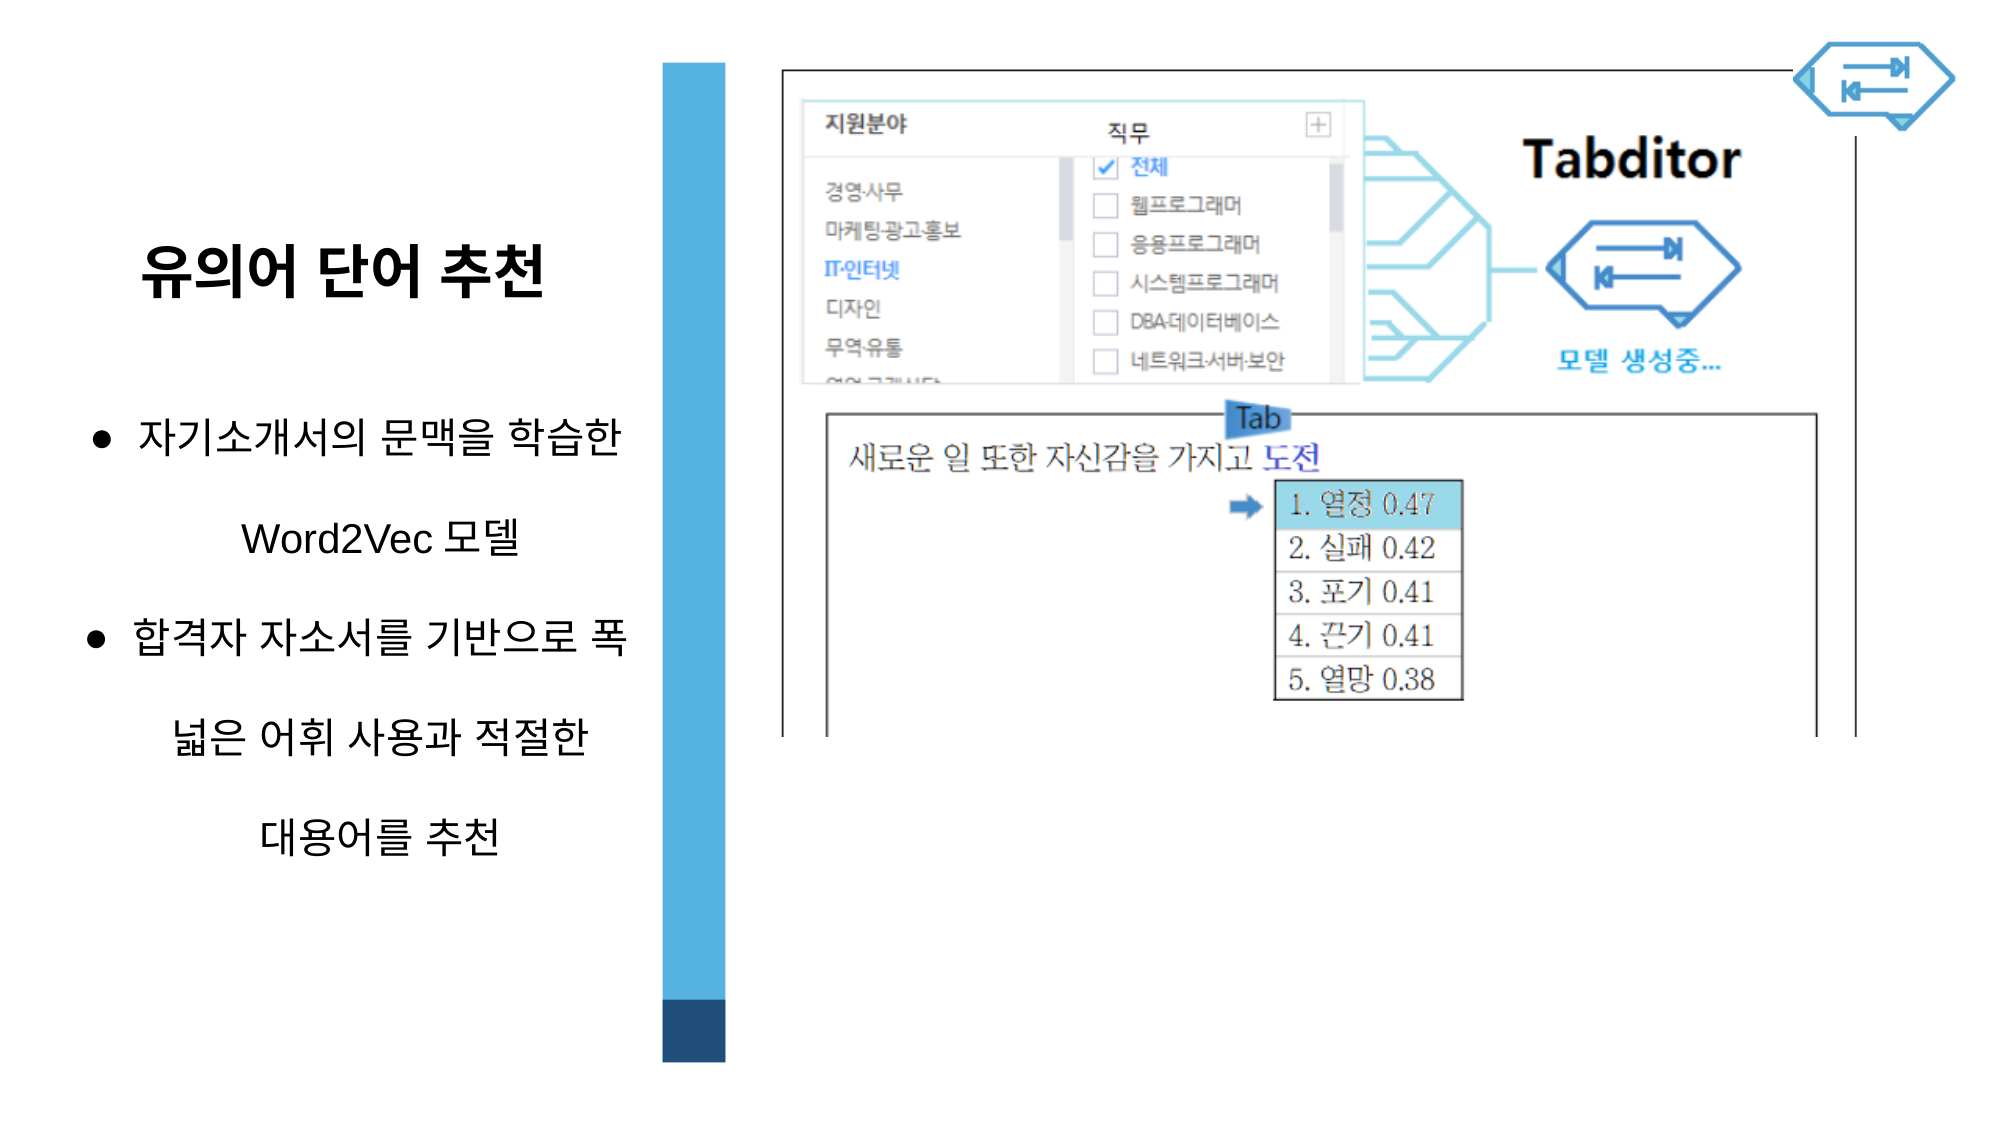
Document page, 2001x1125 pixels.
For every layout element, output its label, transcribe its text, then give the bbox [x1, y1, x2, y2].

picture [765, 39, 1957, 737]
text_box [662, 999, 726, 1063]
text_box 유의어 단어 추천 [103, 158, 584, 314]
text_box [662, 62, 726, 999]
text_box 자기소개서의 문맥을 학습한 Word2Vec모델 합격자 자소서를 기반으로 폭 넓은 어휘 사용과 적절한 대용어를 추천 [36, 354, 651, 870]
